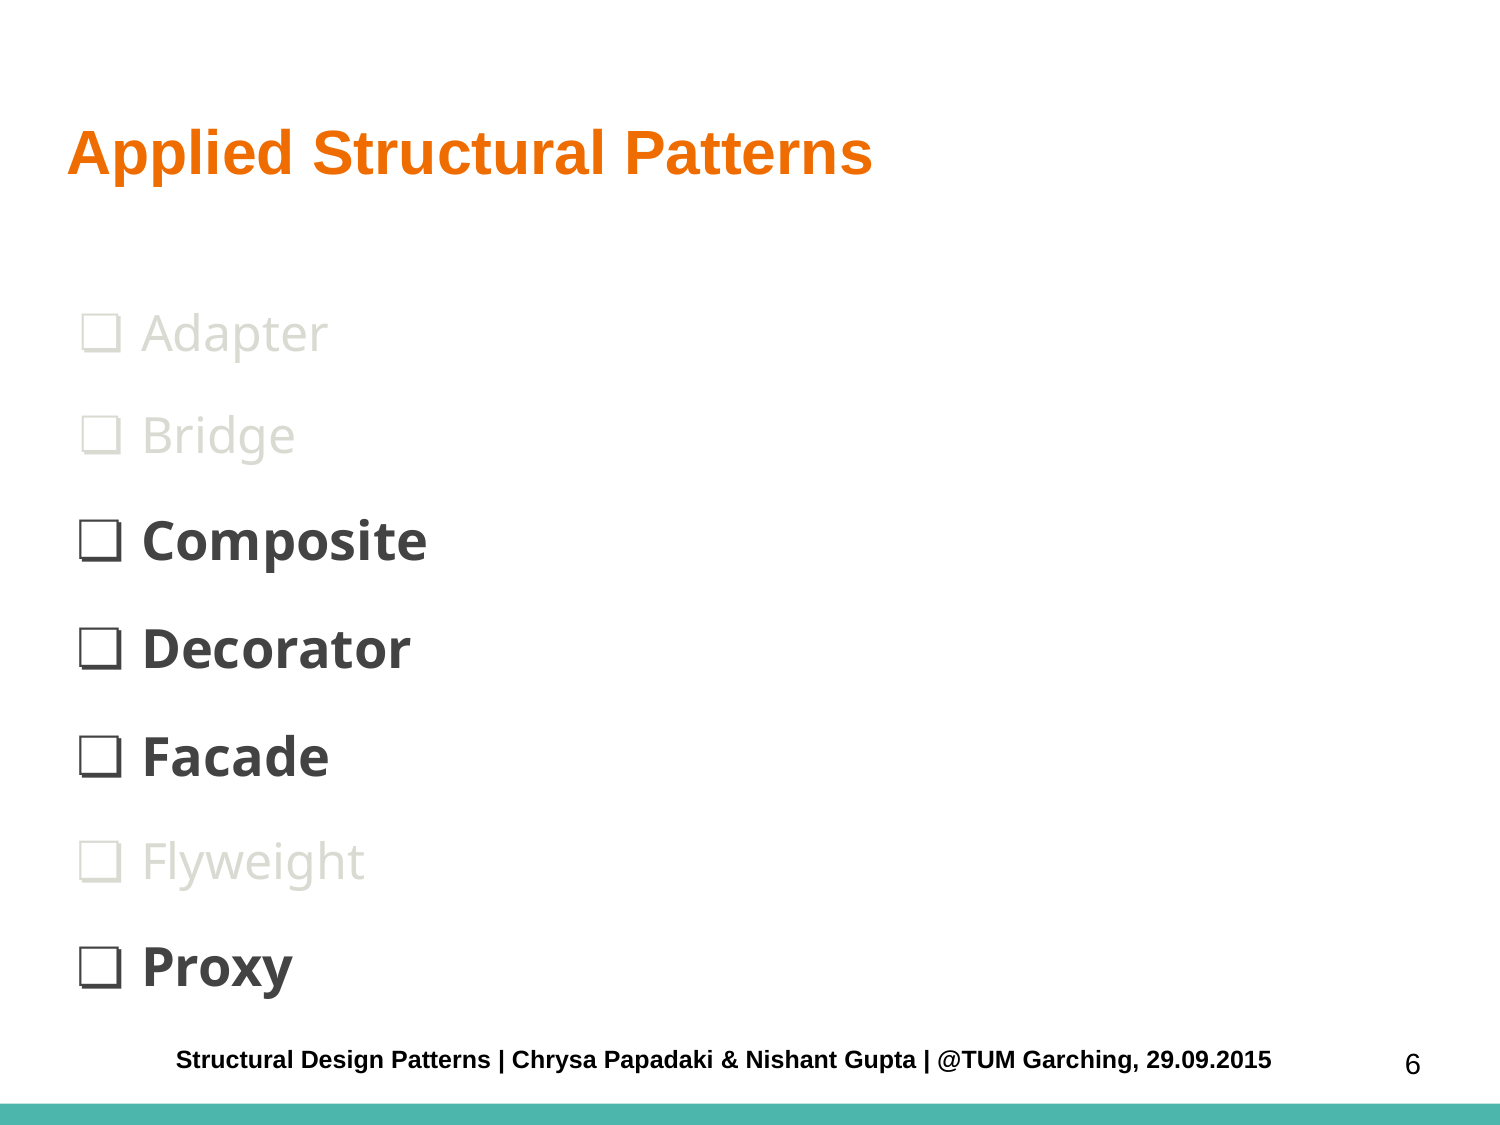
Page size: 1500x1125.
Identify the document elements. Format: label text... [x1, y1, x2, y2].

list Adapter Bridge Composite Decorator Facade Flyweight Proxy [51, 276, 1449, 1000]
slide_number ‹#› [1389, 1019, 1480, 1106]
title Applied Structural Patterns [51, 97, 1449, 252]
text_box Structural Design Patterns | Chrysa Papadaki & Nishant Gupta | @TUM Garching, 29.09.2015 [0, 1028, 1430, 1098]
